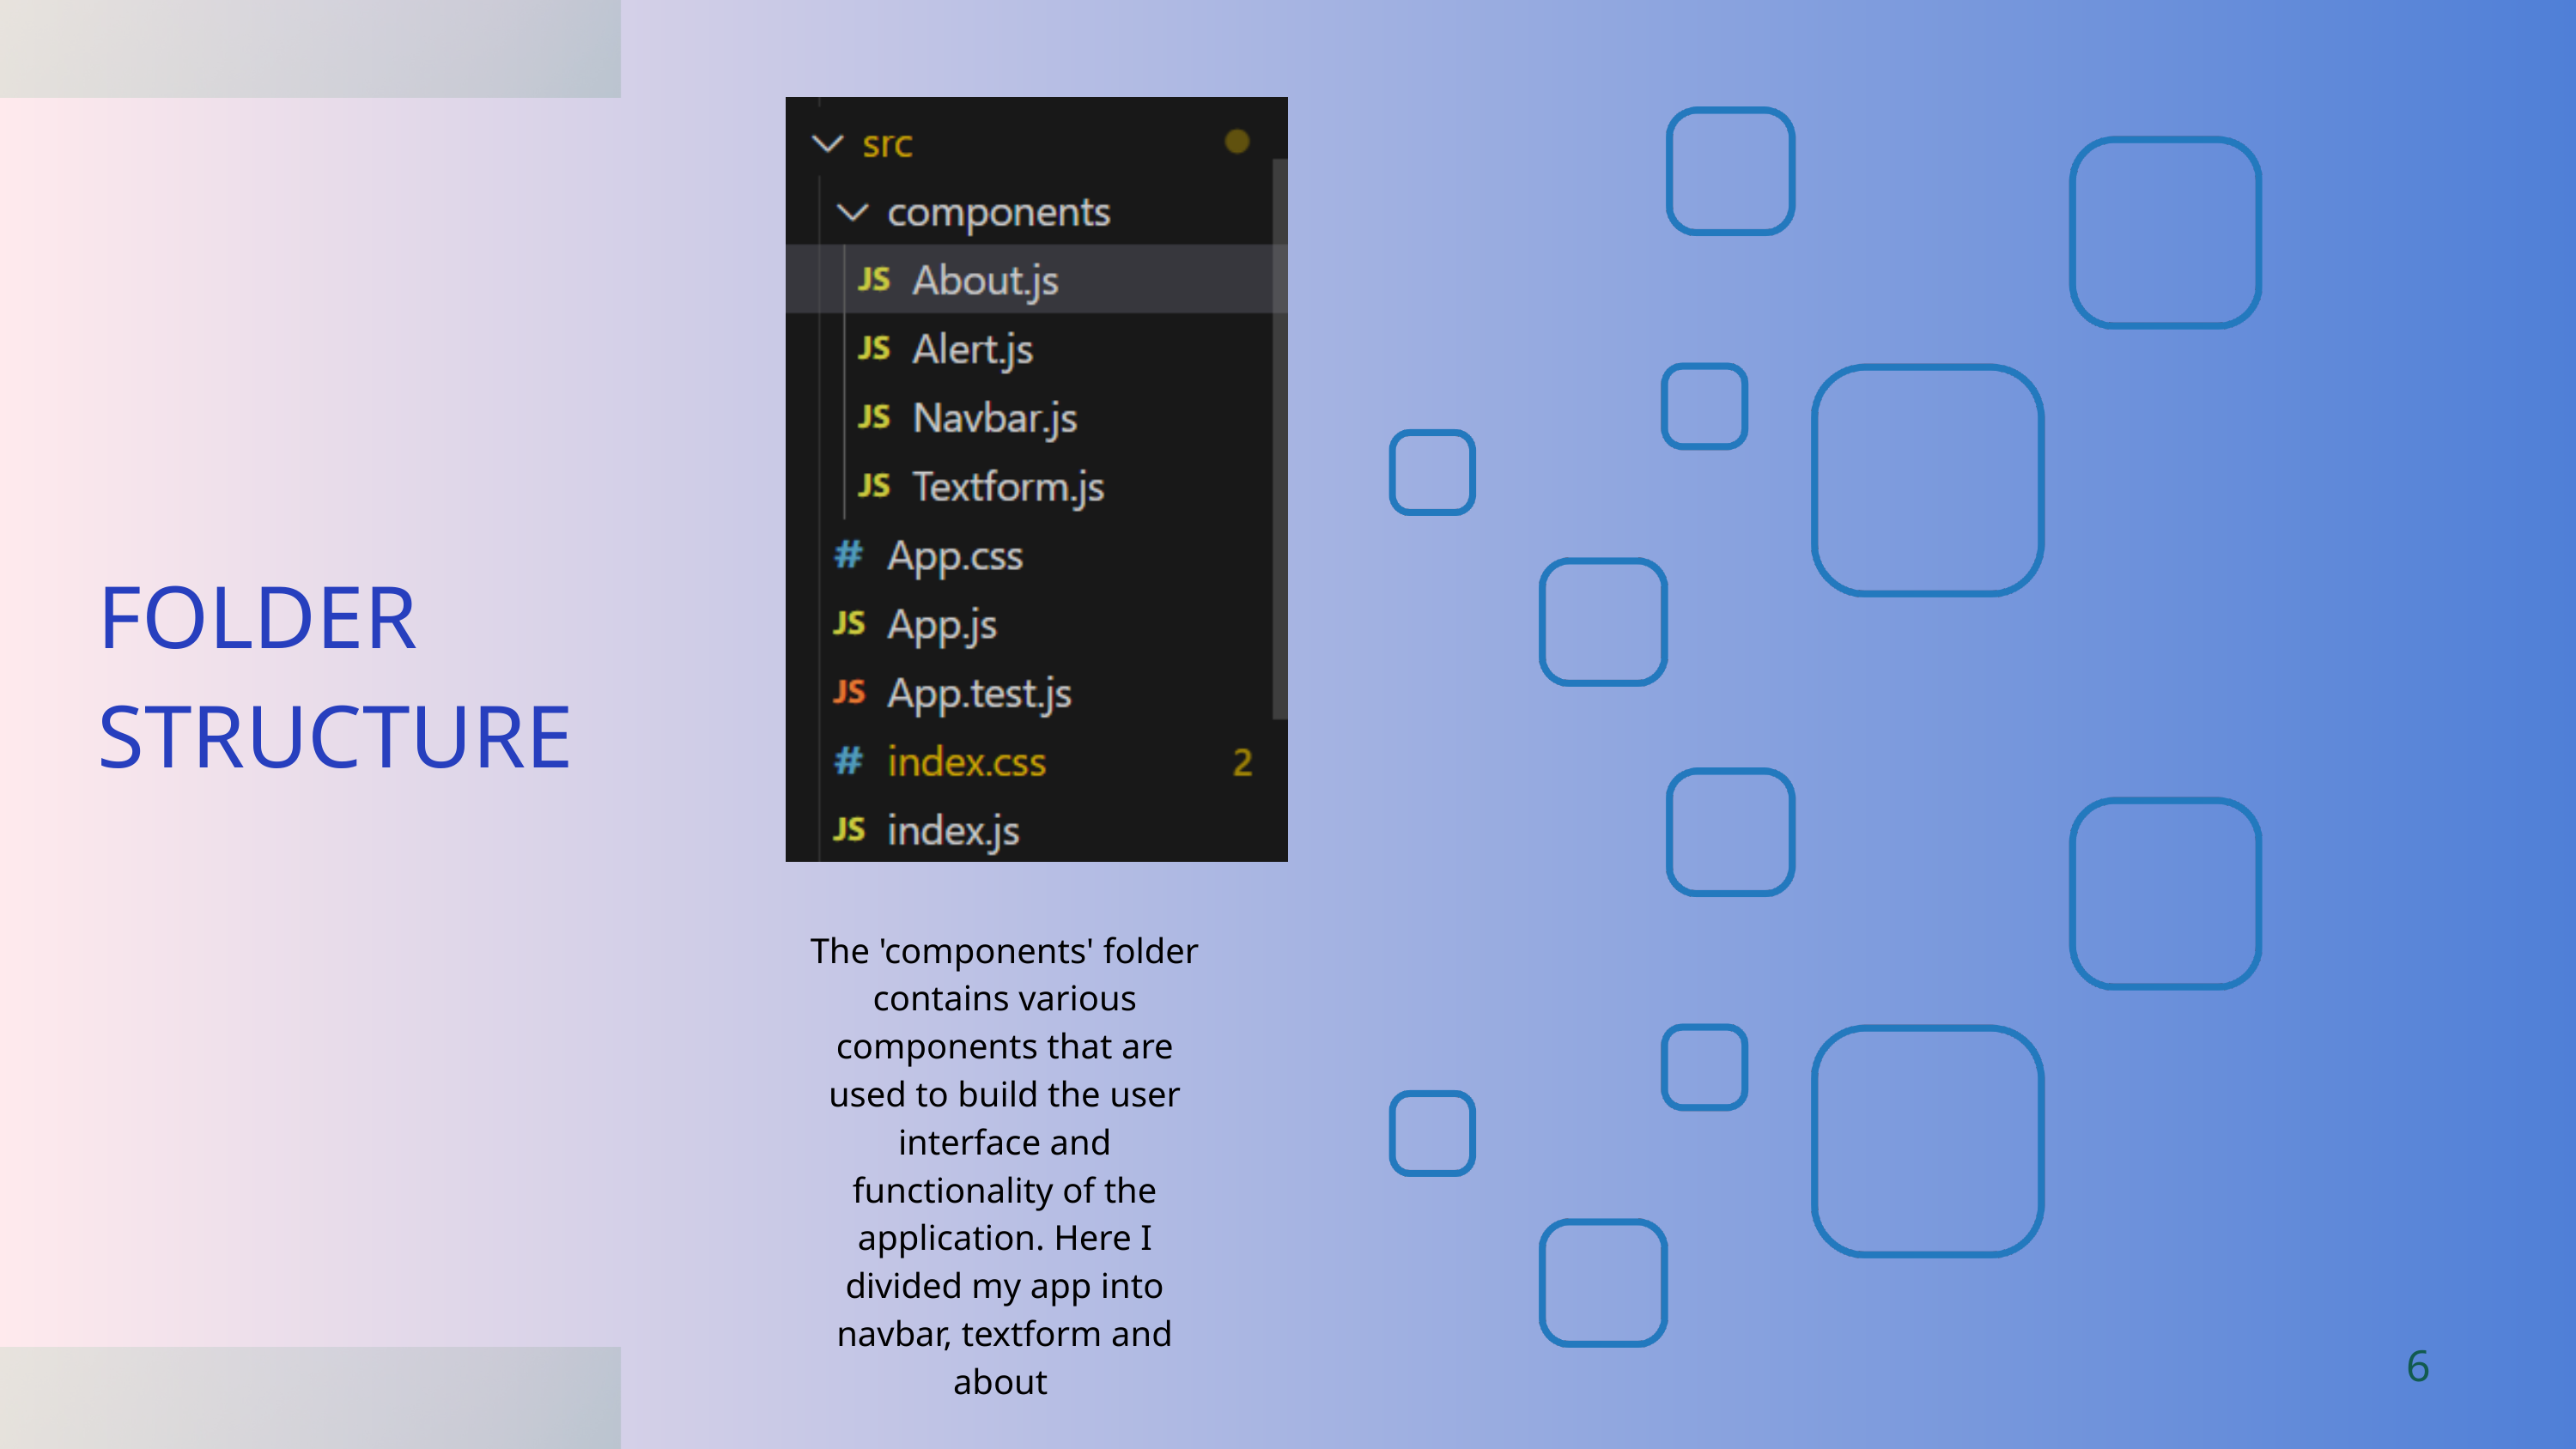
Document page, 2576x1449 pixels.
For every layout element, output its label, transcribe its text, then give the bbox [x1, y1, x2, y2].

text_box [785, 97, 1288, 862]
text_box [1388, 106, 2263, 687]
text_box 6 [1984, 1330, 2432, 1391]
text_box The 'components' folder contains various components that are used to build the user interface and functionality of the application. Here I divided my app into navbar, textform and about [805, 922, 1206, 1402]
text_box [0, 0, 622, 98]
text_box [1388, 767, 2263, 1348]
text_box [0, 1347, 622, 1449]
text_box FOLDER STRUCTURE [97, 544, 761, 785]
